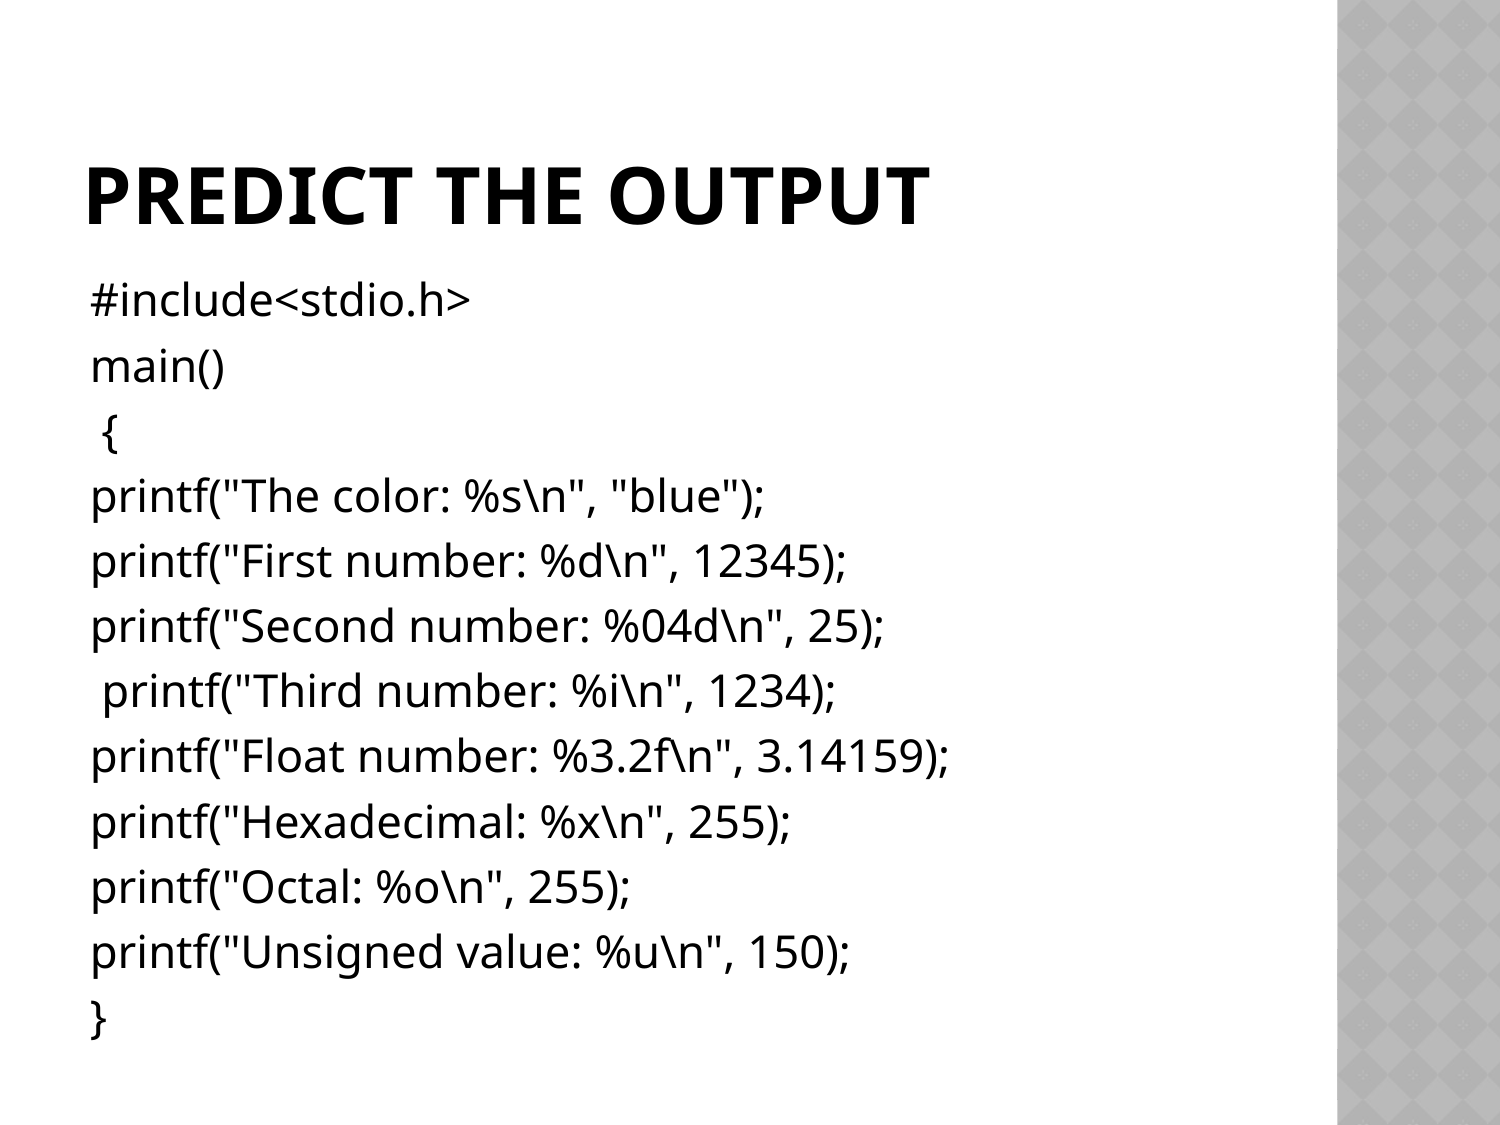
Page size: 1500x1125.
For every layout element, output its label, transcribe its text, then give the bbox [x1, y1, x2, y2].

title Predict the output [75, 52, 1263, 240]
list #include<stdio.h> main() { printf("The color: %s\n", "blue"); printf("First number: %d\n", 12345); printf("Second number: %04d\n", 25); printf("Third number: %i\n", 1234); printf("Float number: %3.2f\n", 3.14159); printf("Hexadecimal: %x\n", 255); printf("Octal: %o\n", 255); printf("Unsigned value: %u\n", 150); } [75, 264, 1263, 1059]
